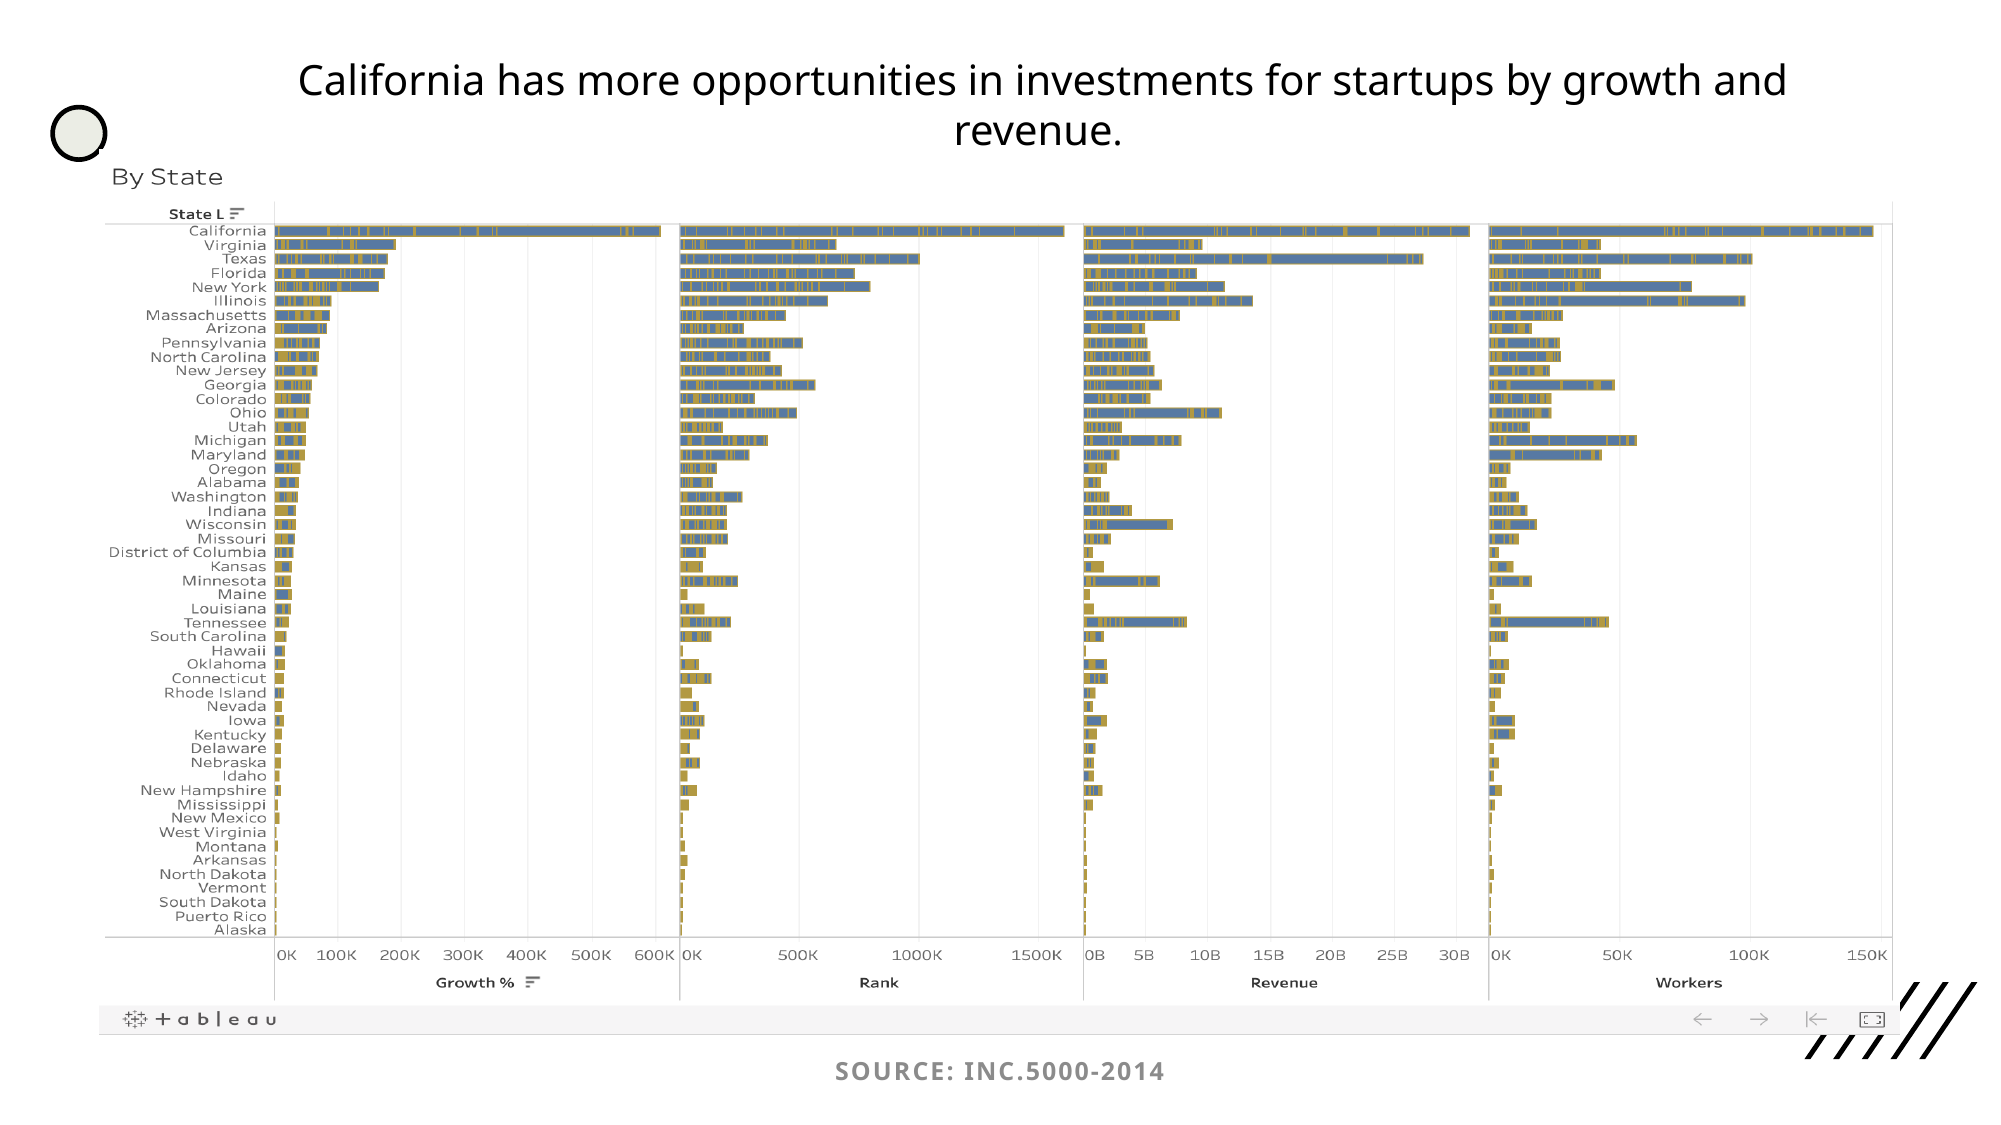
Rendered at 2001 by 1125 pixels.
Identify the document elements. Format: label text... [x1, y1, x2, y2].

footer Source: INC.5000-2014 [662, 1042, 1338, 1103]
picture [99, 149, 1900, 1035]
text_box California has more opportunities in investments for startups by growth and revenue. [202, 46, 1884, 149]
